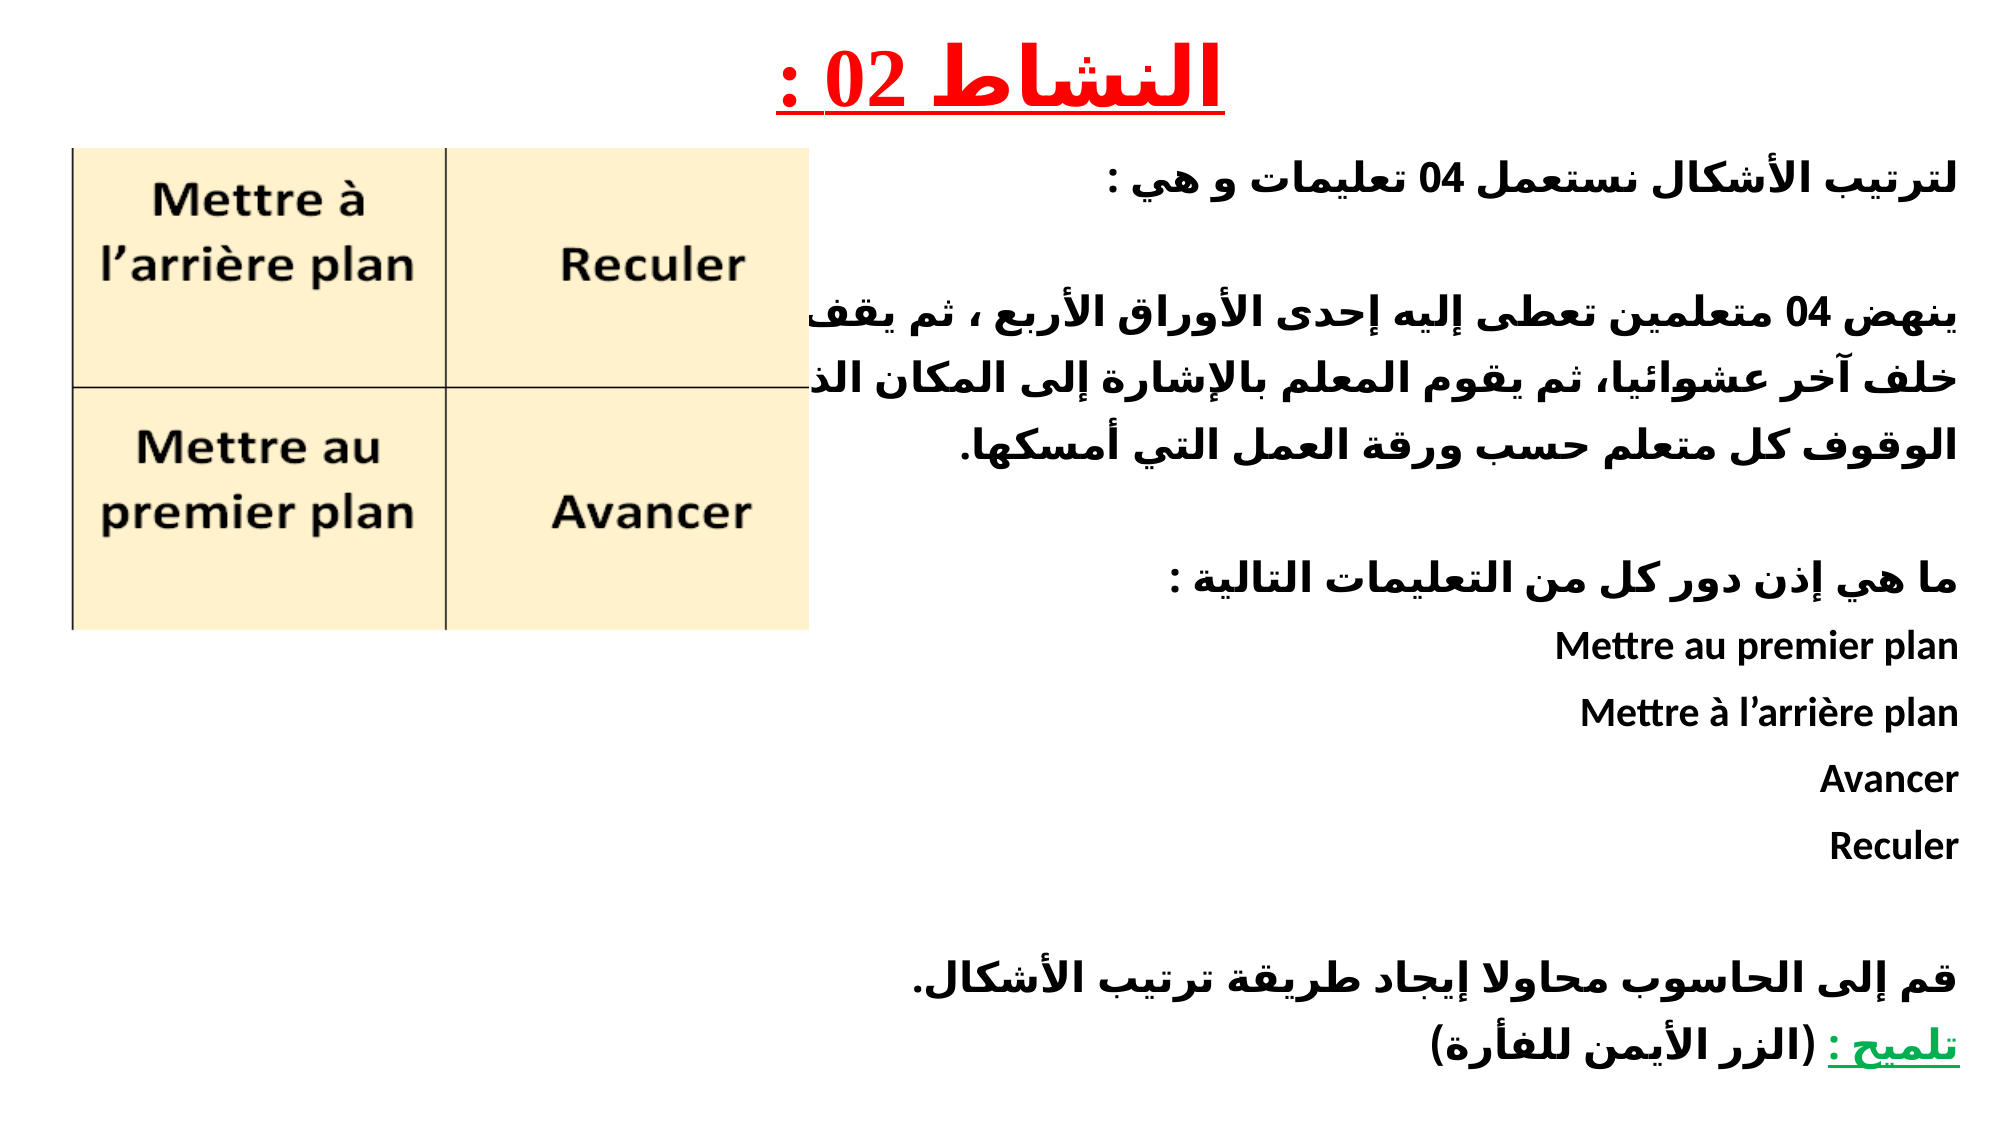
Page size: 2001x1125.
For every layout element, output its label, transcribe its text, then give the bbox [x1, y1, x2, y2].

text_box لترتيب الأشكال نستعمل 04 تعليمات و هي : ينهض 04 متعلمين تعطى إليه إحدى الأوراق الأربع ، ثم يقف كل متعلم خلف آخر عشوائيا، ثم يقوم المعلم بالإشارة إلى المكان الذي يجب عليه الوقوف كل متعلم حسب ورقة العمل التي أمسكها. ما هي إذن دور كل من التعليمات التالية : Mettre au premier plan Mettre à l’arrière plan Avancer Reculer قم إلى الحاسوب محاولا إيجاد طريقة ترتيب الأشكال. تلميح : (الزر الأيمن للفأرة) [27, 143, 1975, 1076]
picture [69, 148, 809, 633]
text_box النشاط 02 : [1, 0, 2000, 130]
